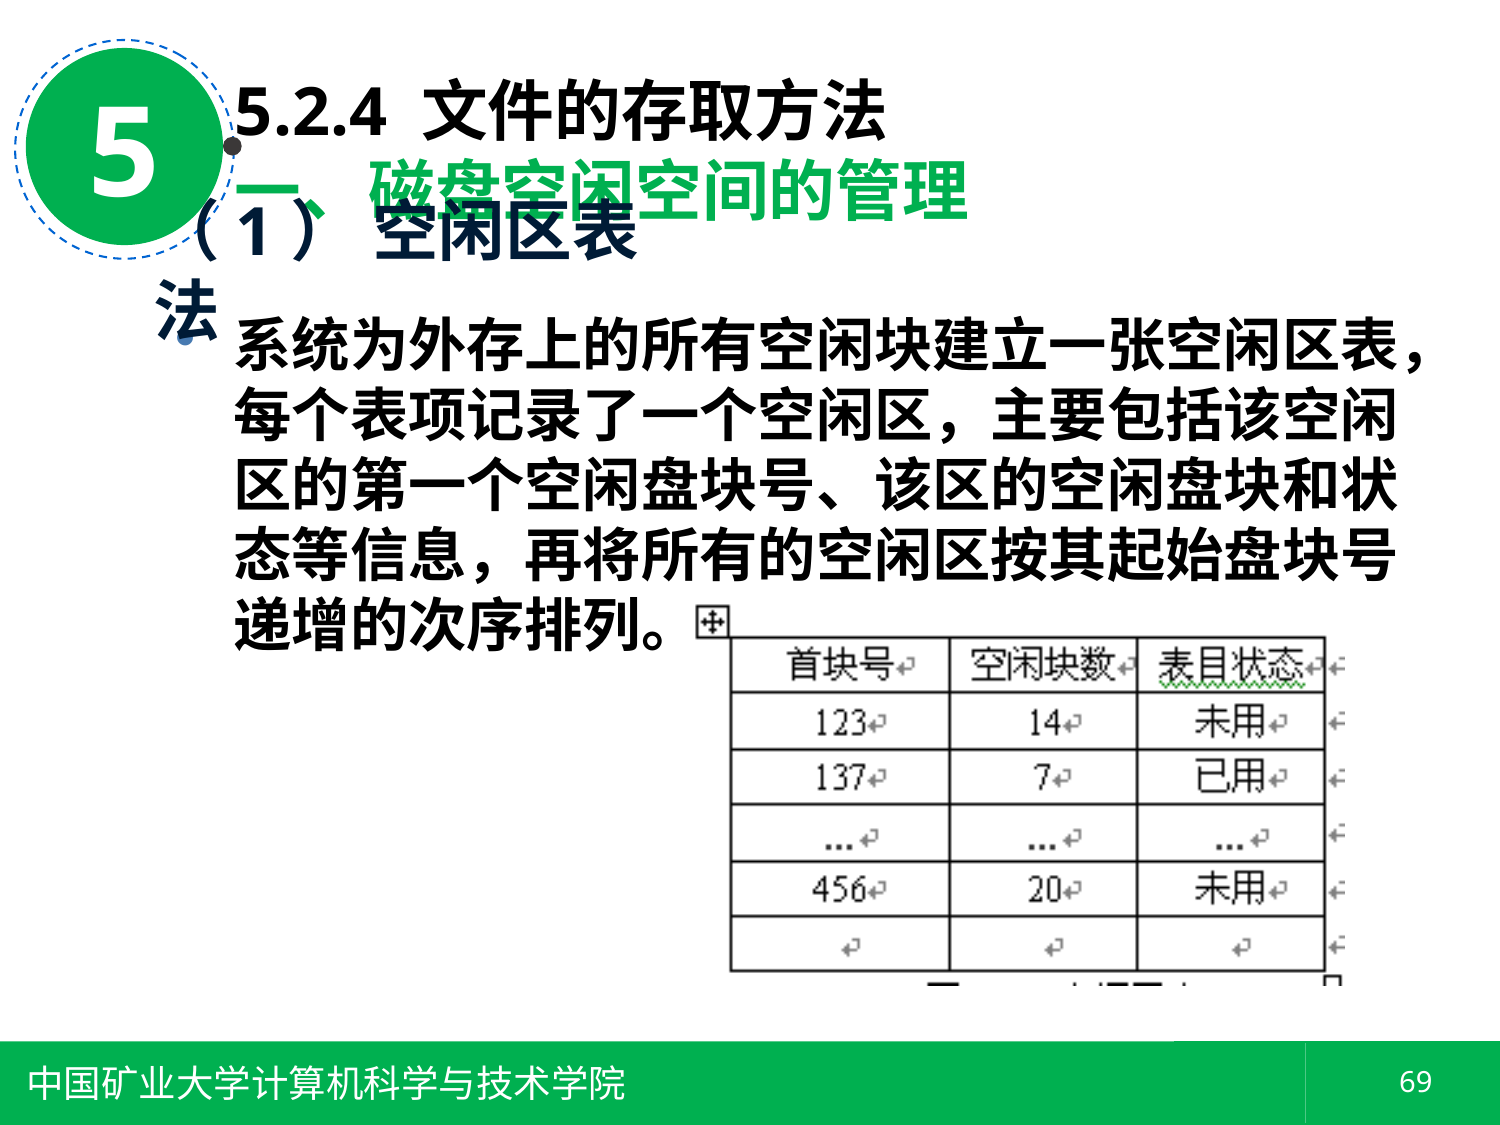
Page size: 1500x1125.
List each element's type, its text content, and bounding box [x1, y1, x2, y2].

text_box （1） 空闲区表法 [138, 174, 695, 363]
text_box 系统为外存上的所有空闲块建立一张空闲区表，每个表项记录了一个空闲区，主要包括该空闲区的第一个空闲盘块号、该区的空闲盘块和状态等信息，再将所有的空闲区按其起始盘块号递增的次序排列。 [162, 300, 1435, 696]
picture [694, 598, 1345, 986]
text_box 5 [24, 46, 225, 247]
text_box 5.2.4 文件的存取方法 一、磁盘空闲空间的管理 [220, 61, 1399, 236]
text_box [14, 38, 220, 260]
